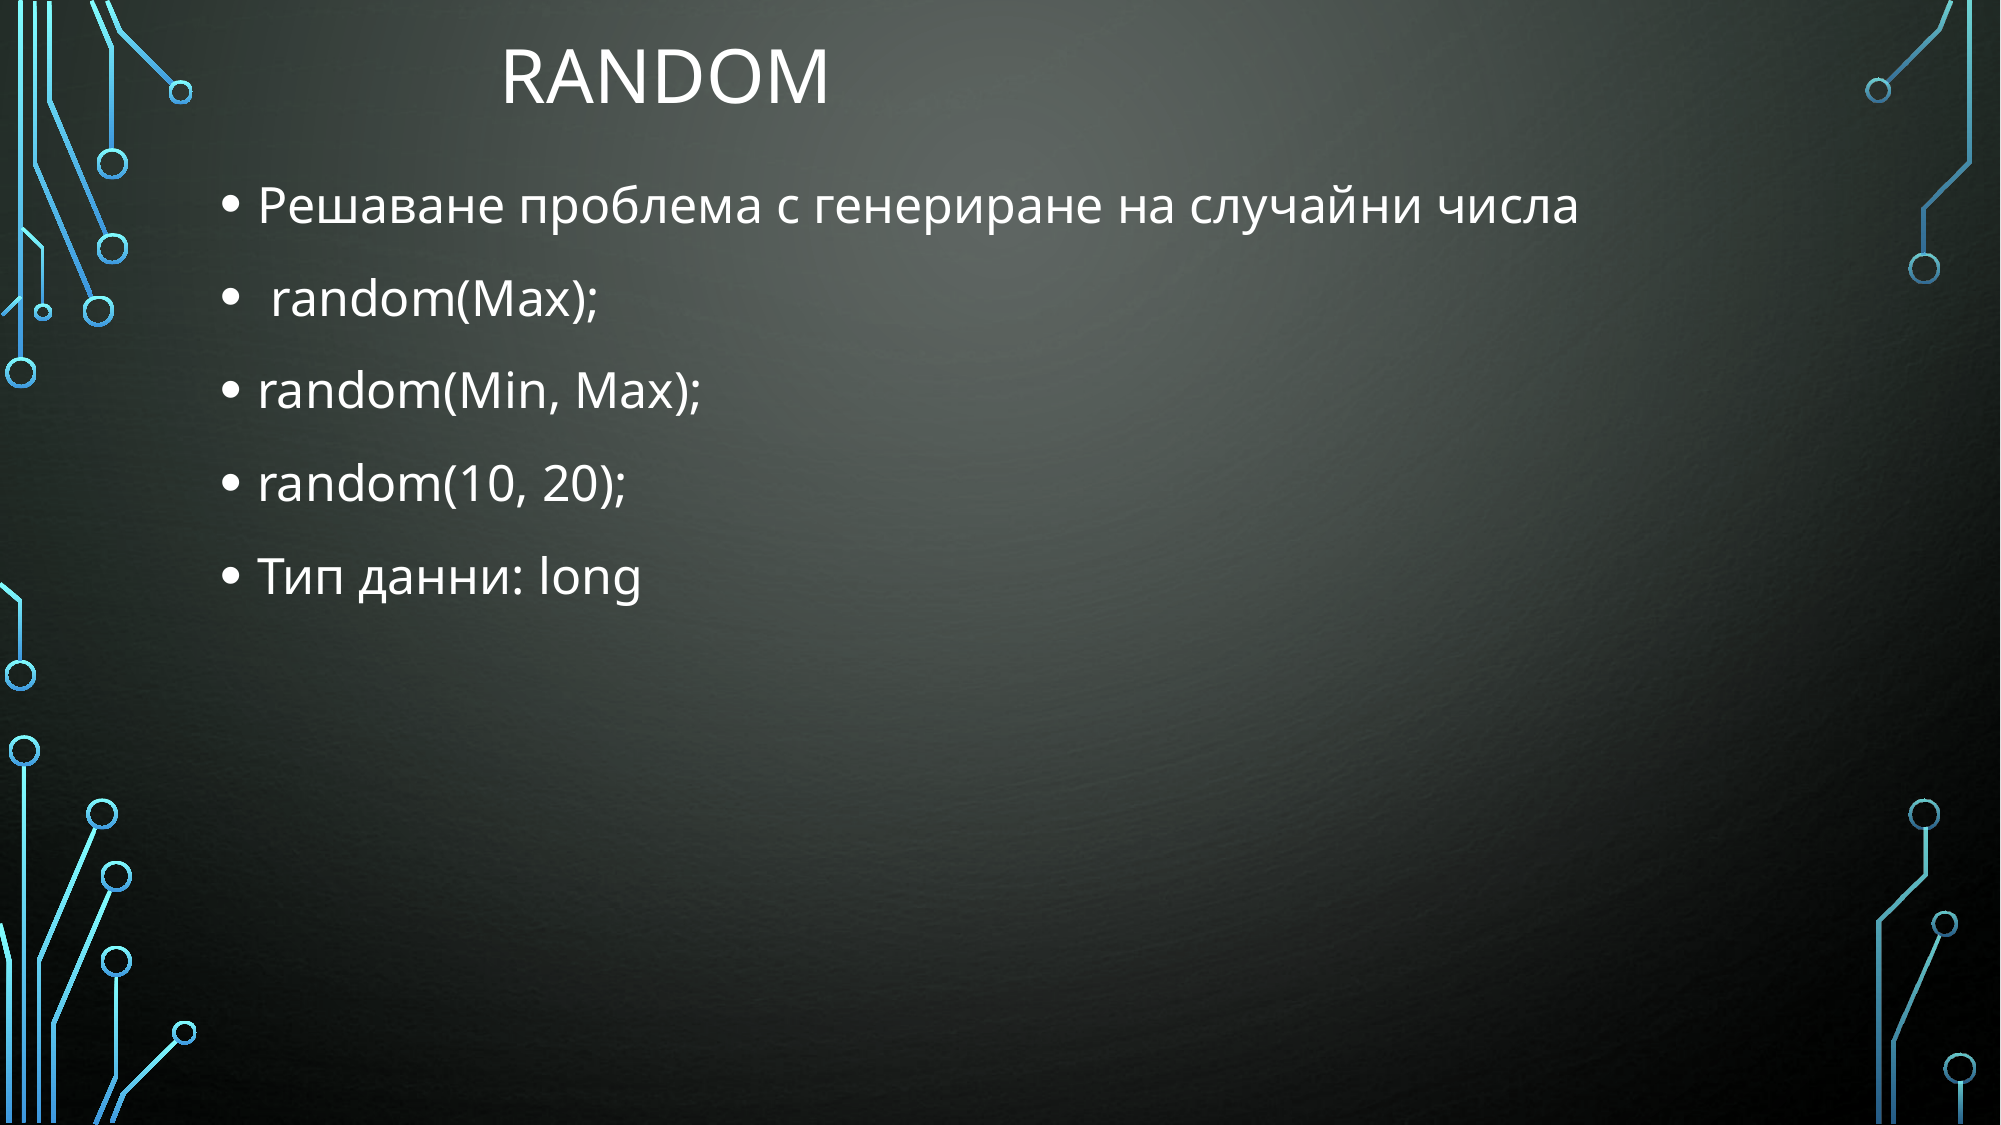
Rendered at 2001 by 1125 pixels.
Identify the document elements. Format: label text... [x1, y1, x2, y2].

title RAndom [484, 14, 1277, 144]
list Решаване проблема с генериране на случайни числа random(Max); random(Min, Max); random(10, 20); Тип данни: long [204, 153, 1830, 938]
